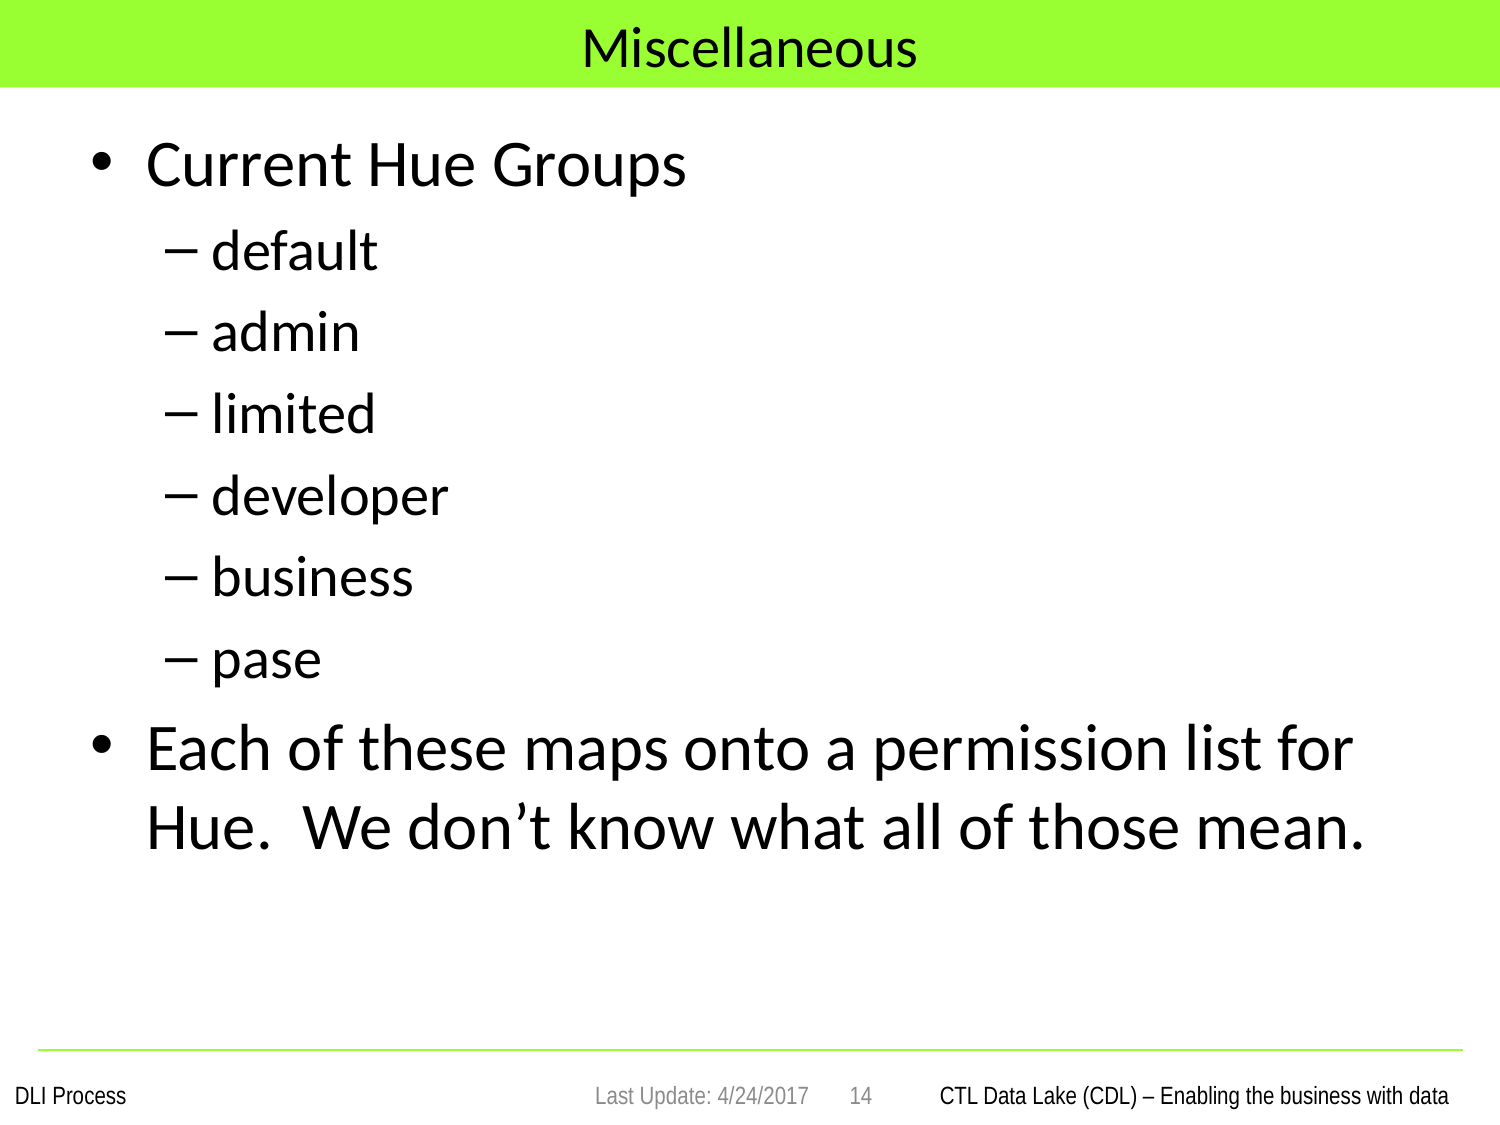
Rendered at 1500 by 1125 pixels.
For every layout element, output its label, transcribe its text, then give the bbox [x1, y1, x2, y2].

title Miscellaneous [0, 0, 1500, 88]
list Current Hue Groups default admin limited developer business pase Each of these maps onto a permission list for Hue. We don’t know what all of those mean. [74, 112, 1500, 1026]
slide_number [537, 1065, 825, 1125]
slide_number 14 [825, 1065, 888, 1125]
